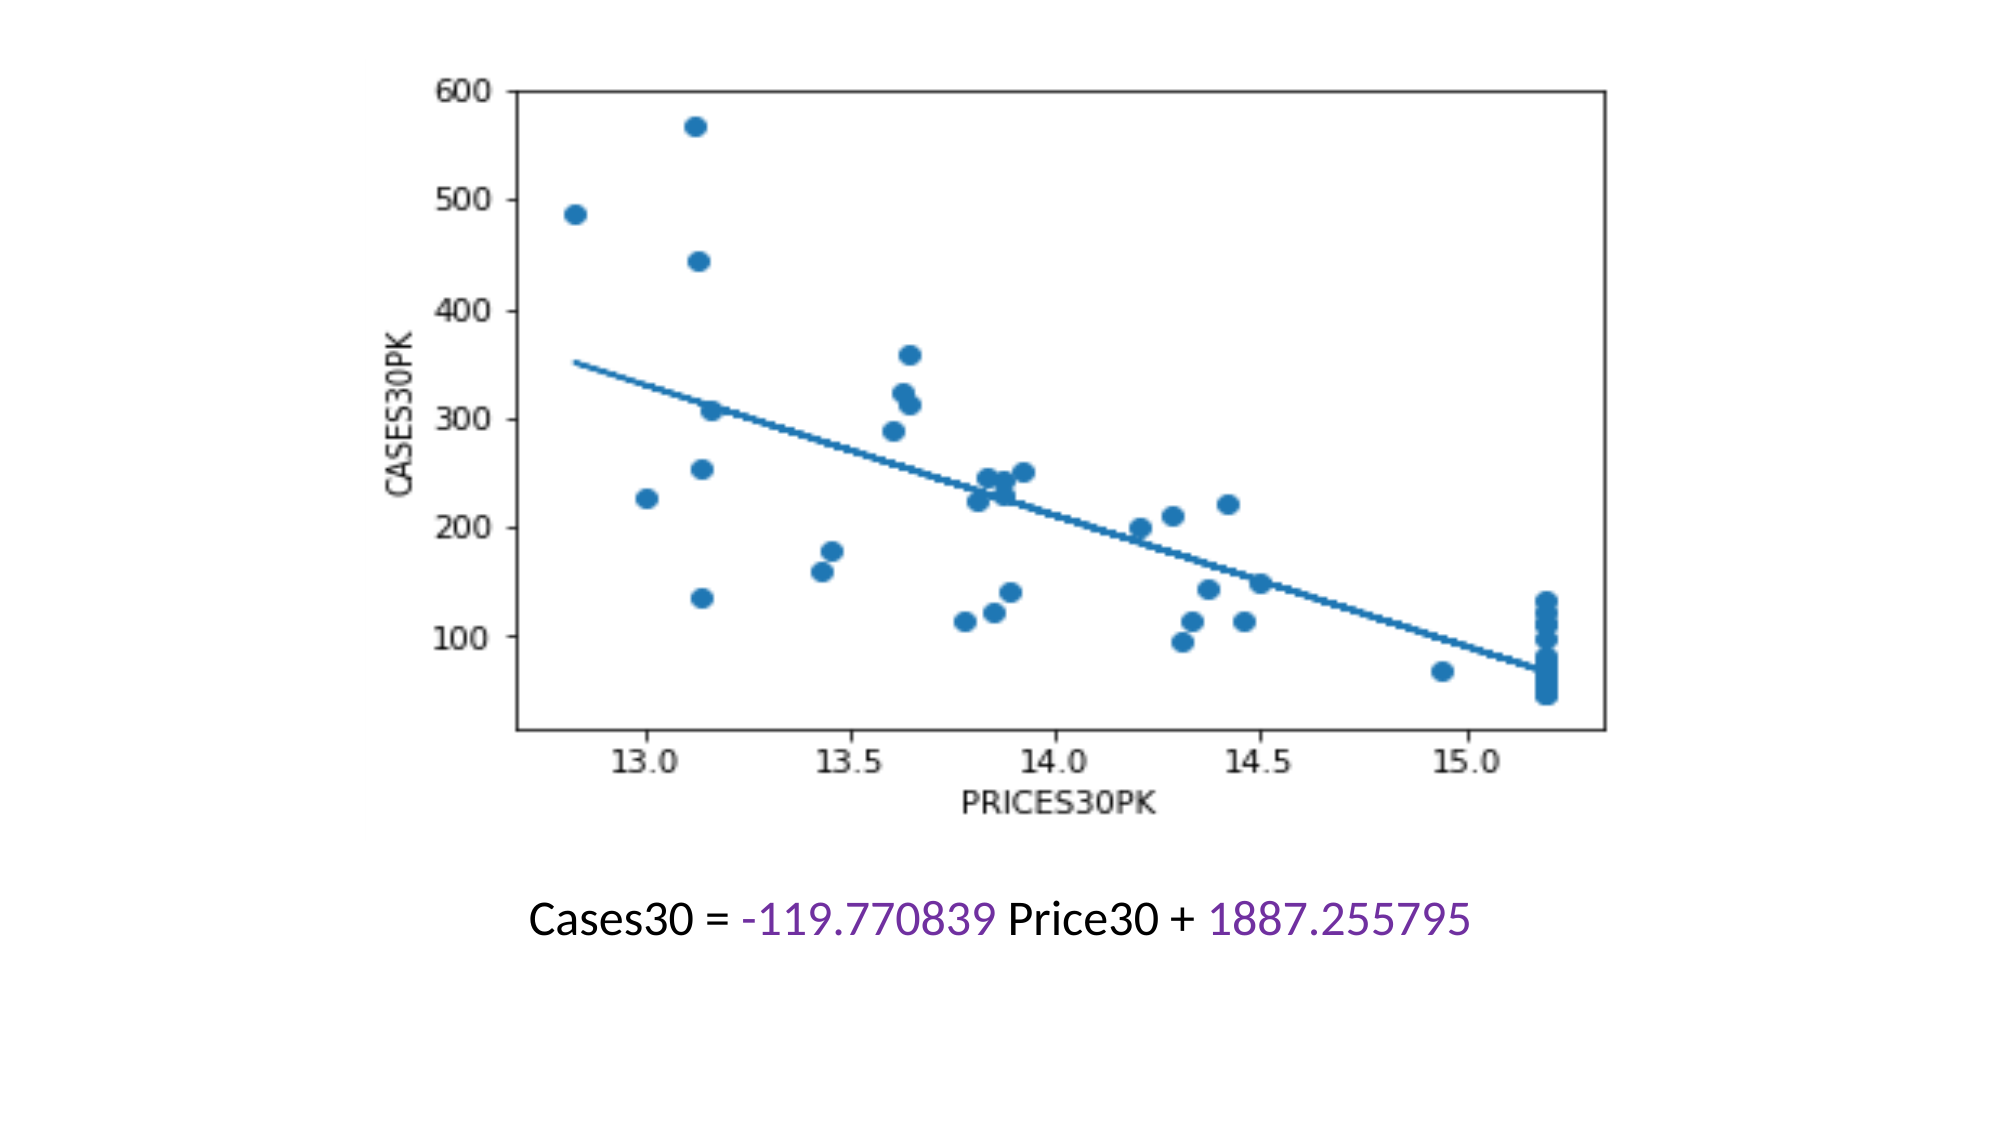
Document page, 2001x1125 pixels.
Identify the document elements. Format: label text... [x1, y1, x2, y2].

picture [364, 59, 1637, 841]
text_box Cases30 = -119.770839 Price30 + 1887.255795 [513, 878, 1487, 954]
